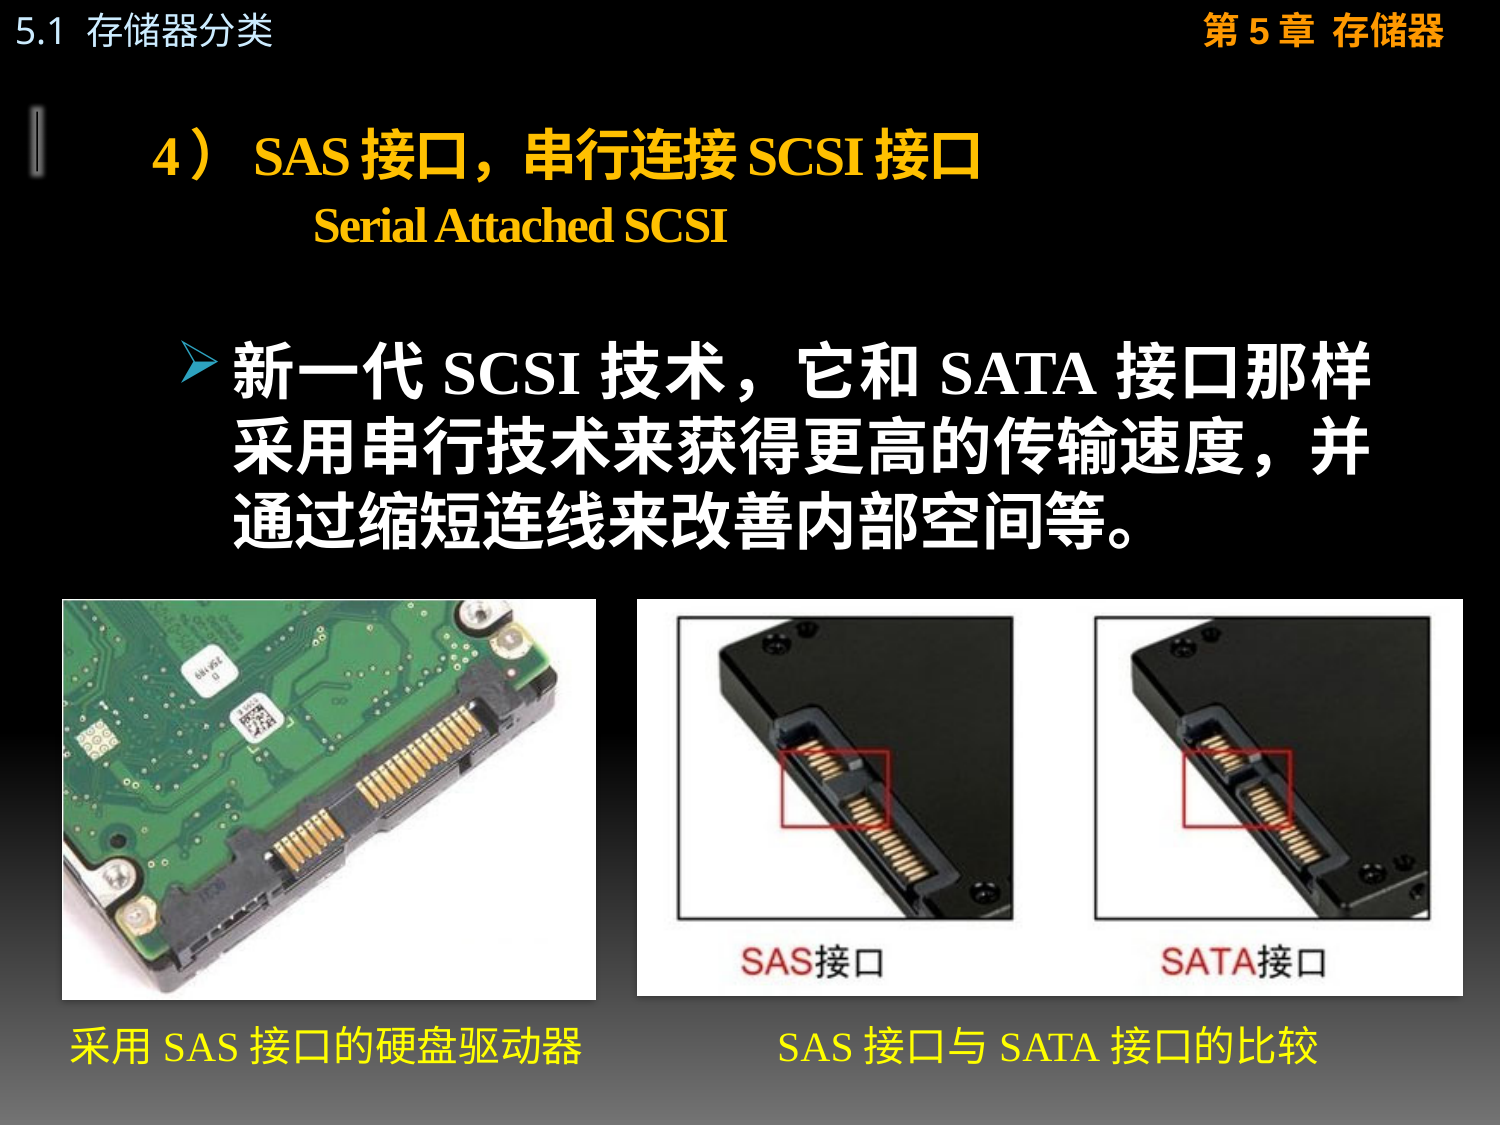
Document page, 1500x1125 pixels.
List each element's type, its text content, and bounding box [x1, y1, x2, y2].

text_box 采用SAS接口的硬盘驱动器 [54, 1012, 599, 1078]
title 4）SAS接口，串行连接SCSI接口 Serial Attached SCSI [137, 112, 1413, 263]
text_box SAS接口与SATA接口的比较 [762, 1012, 1334, 1078]
picture [636, 599, 1463, 996]
list 新一代SCSI技术，它和SATA接口那样采用串行技术来获得更高的传输速度，并通过缩短连线来改善内部空间等。 [150, 324, 1388, 1050]
picture [62, 599, 597, 1001]
